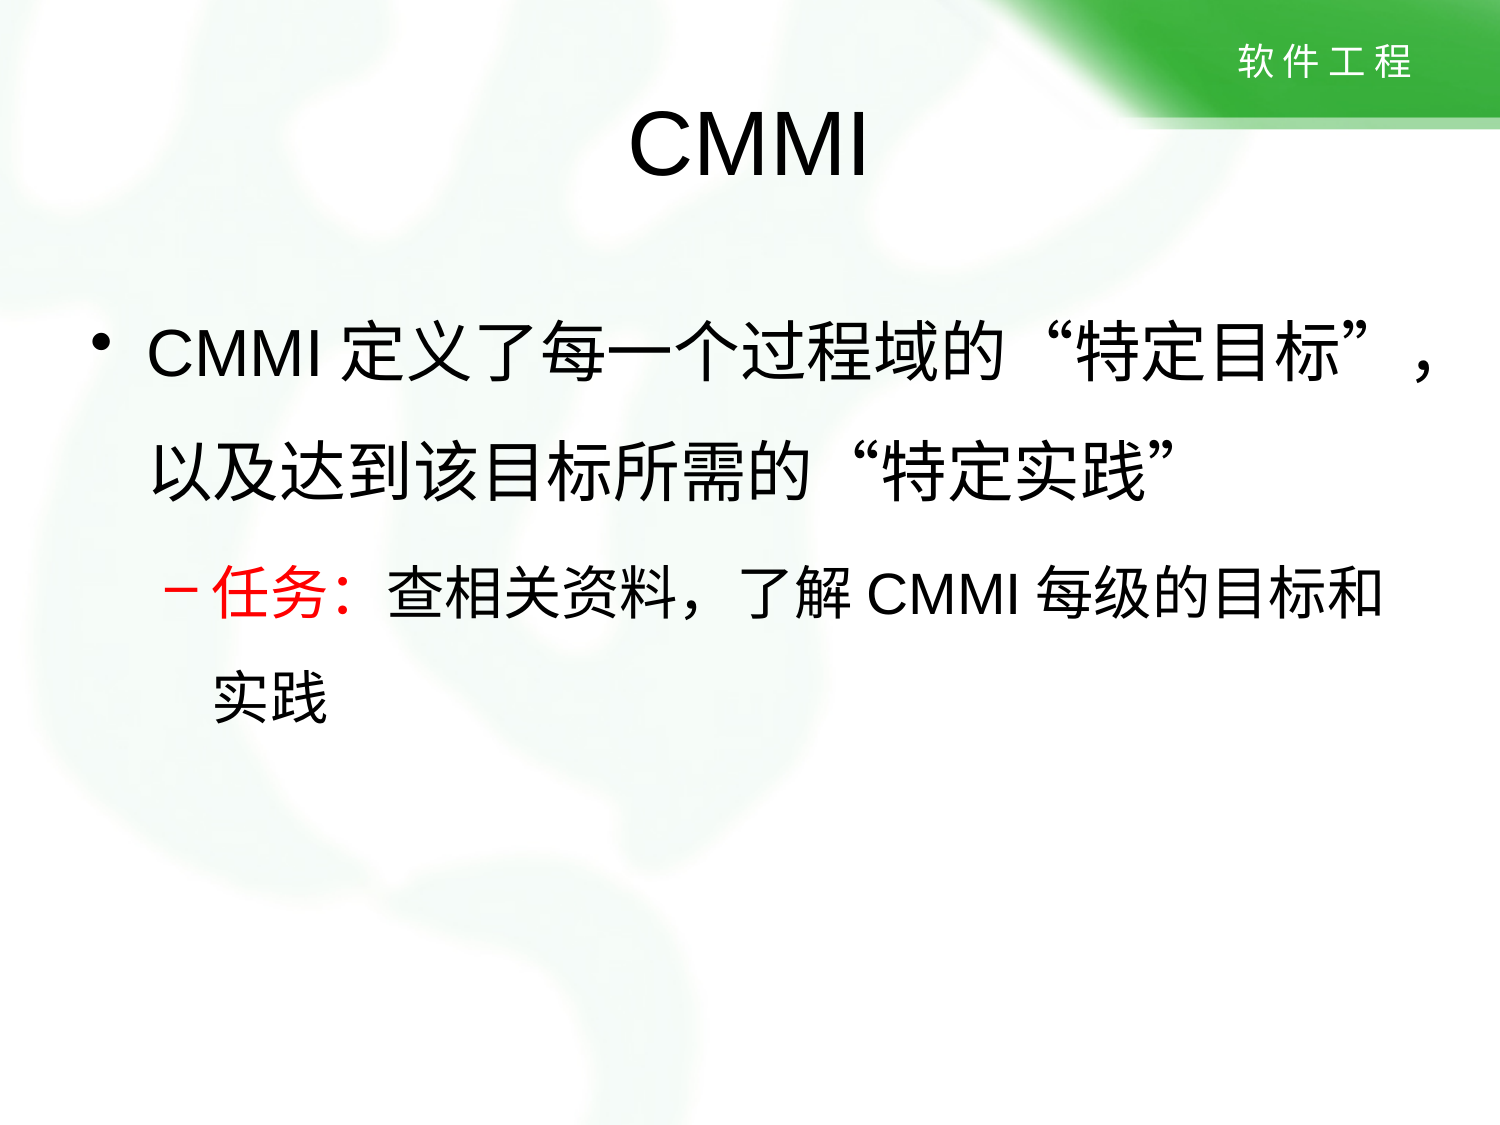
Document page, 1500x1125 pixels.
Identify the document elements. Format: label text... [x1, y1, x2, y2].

list CMMI定义了每一个过程域的“特定目标”，以及达到该目标所需的“特定实践” 任务：查相关资料，了解CMMI每级的目标和实践 [75, 262, 1425, 1005]
title CMMI [75, 45, 1425, 233]
picture [0, 0, 1500, 1125]
